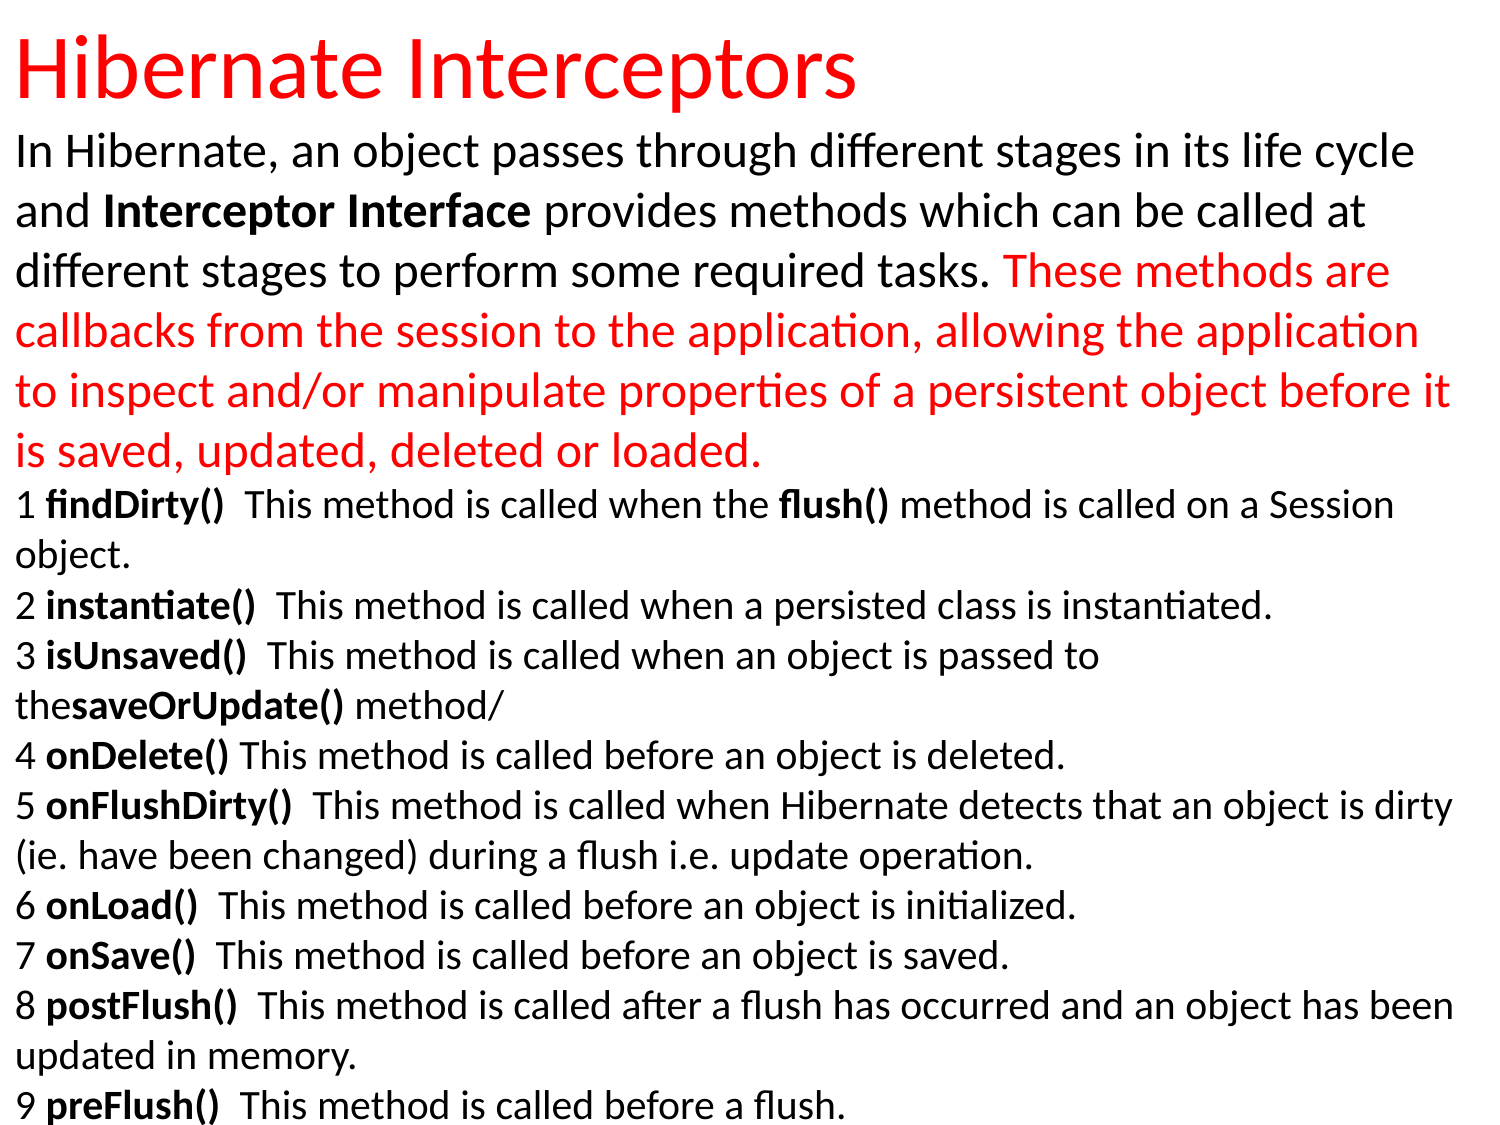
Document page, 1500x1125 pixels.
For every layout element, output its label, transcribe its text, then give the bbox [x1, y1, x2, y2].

text_box Hibernate Interceptors In Hibernate, an object passes through different stages in its life cycle and Interceptor Interface provides methods which can be called at different stages to perform some required tasks. These methods are callbacks from the session to the application, allowing the application to inspect and/or manipulate properties of a persistent object before it is saved, updated, deleted or loaded. 1 findDirty() This method is called when the flush() method is called on a Session object. 2 instantiate() This method is called when a persisted class is instantiated. 3 isUnsaved() This method is called when an object is passed to thesaveOrUpdate() method/ 4 onDelete() This method is called before an object is deleted. 5 onFlushDirty() This method is called when Hibernate detects that an object is dirty (ie. have been changed) during a flush i.e. update operation. 6 onLoad() This method is called before an object is initialized. 7 onSave() This method is called before an object is saved. 8 postFlush() This method is called after a flush has occurred and an object has been updated in memory. 9 preFlush() This method is called before a flush. [0, 0, 1475, 1125]
